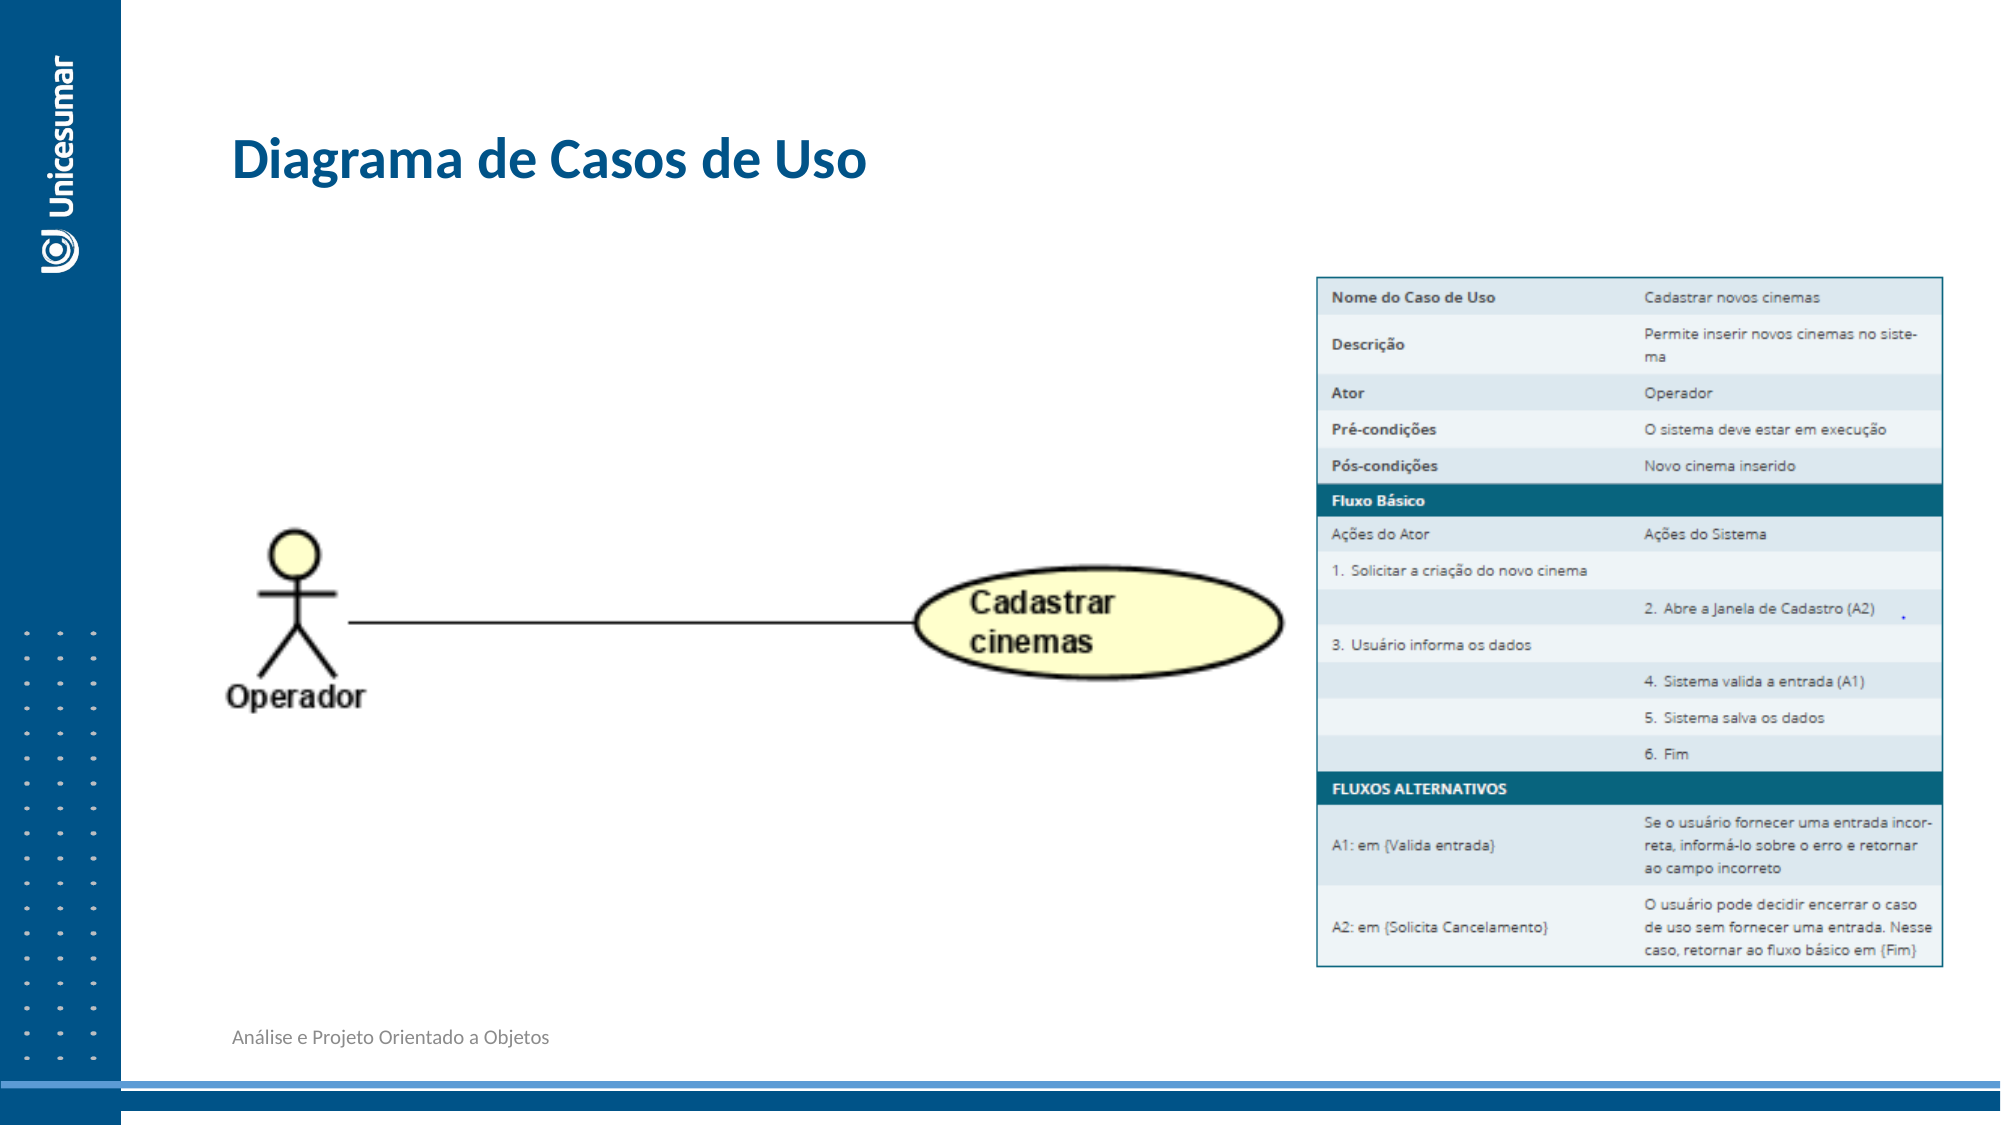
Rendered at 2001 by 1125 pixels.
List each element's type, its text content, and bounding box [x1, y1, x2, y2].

picture [215, 515, 1294, 727]
picture [42, 56, 79, 273]
picture [1315, 274, 1945, 969]
picture [24, 631, 111, 1060]
list Diagrama de Casos de Uso [217, 81, 1945, 237]
footer Análise e Projeto Orientado a Objetos [217, 1006, 1945, 1066]
